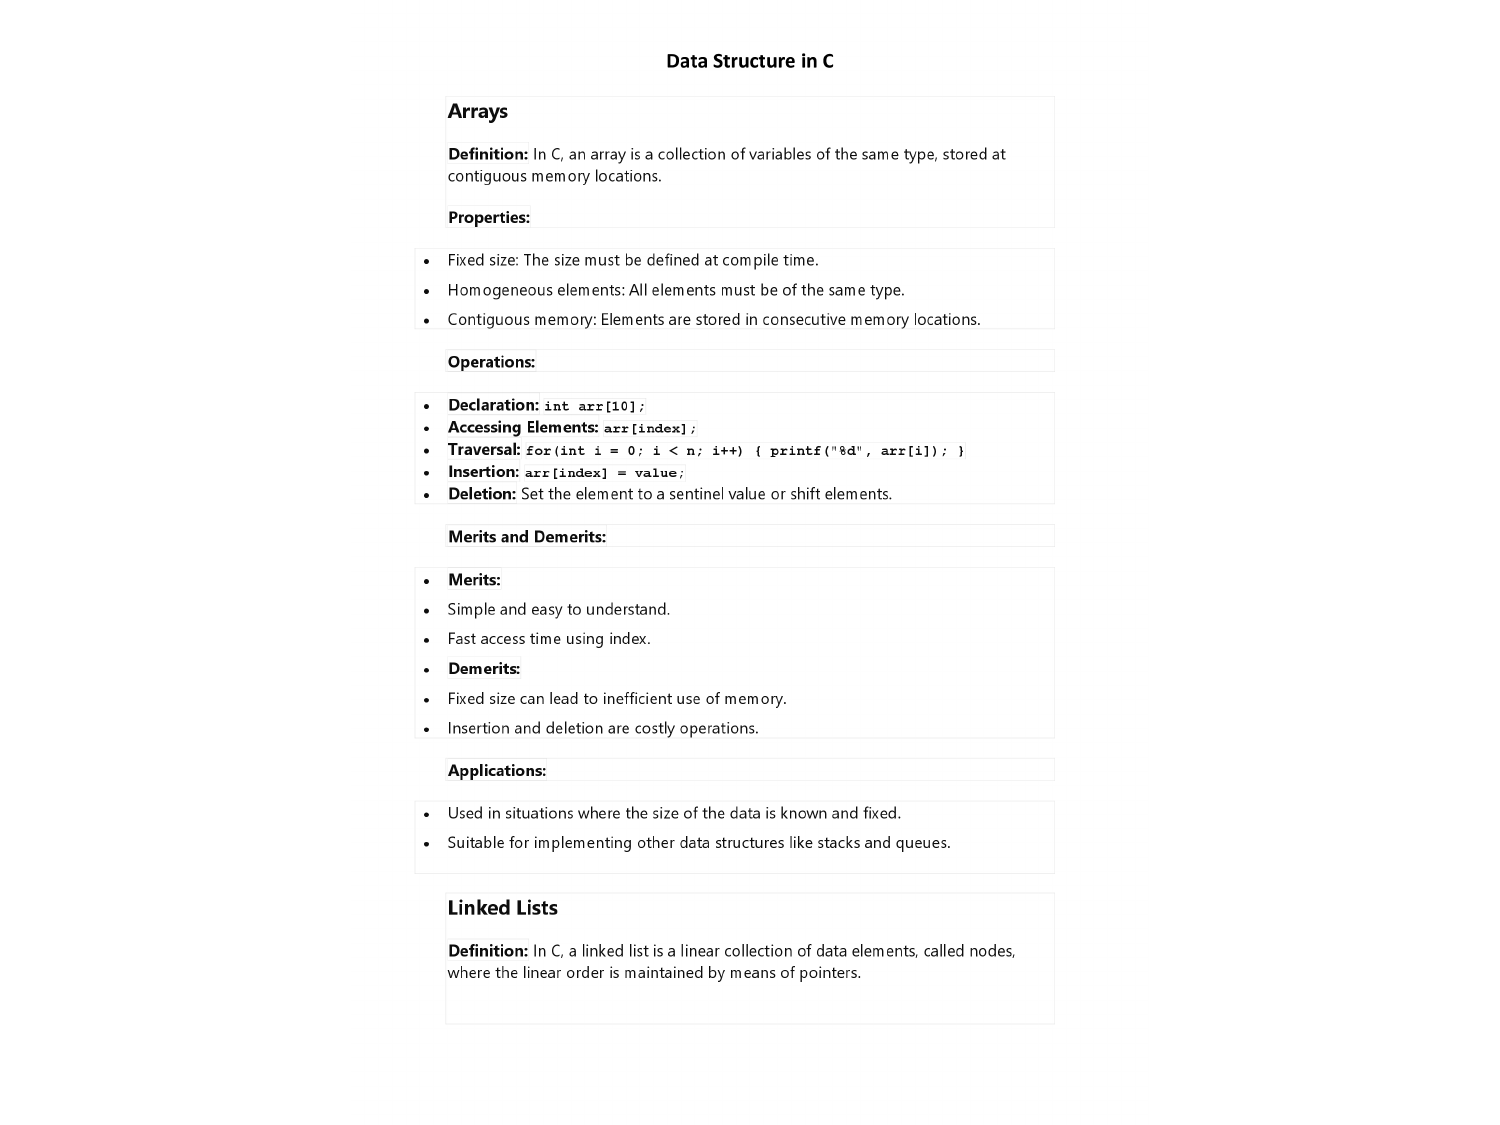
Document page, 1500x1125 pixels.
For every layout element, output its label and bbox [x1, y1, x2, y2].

picture [350, 0, 1149, 1125]
